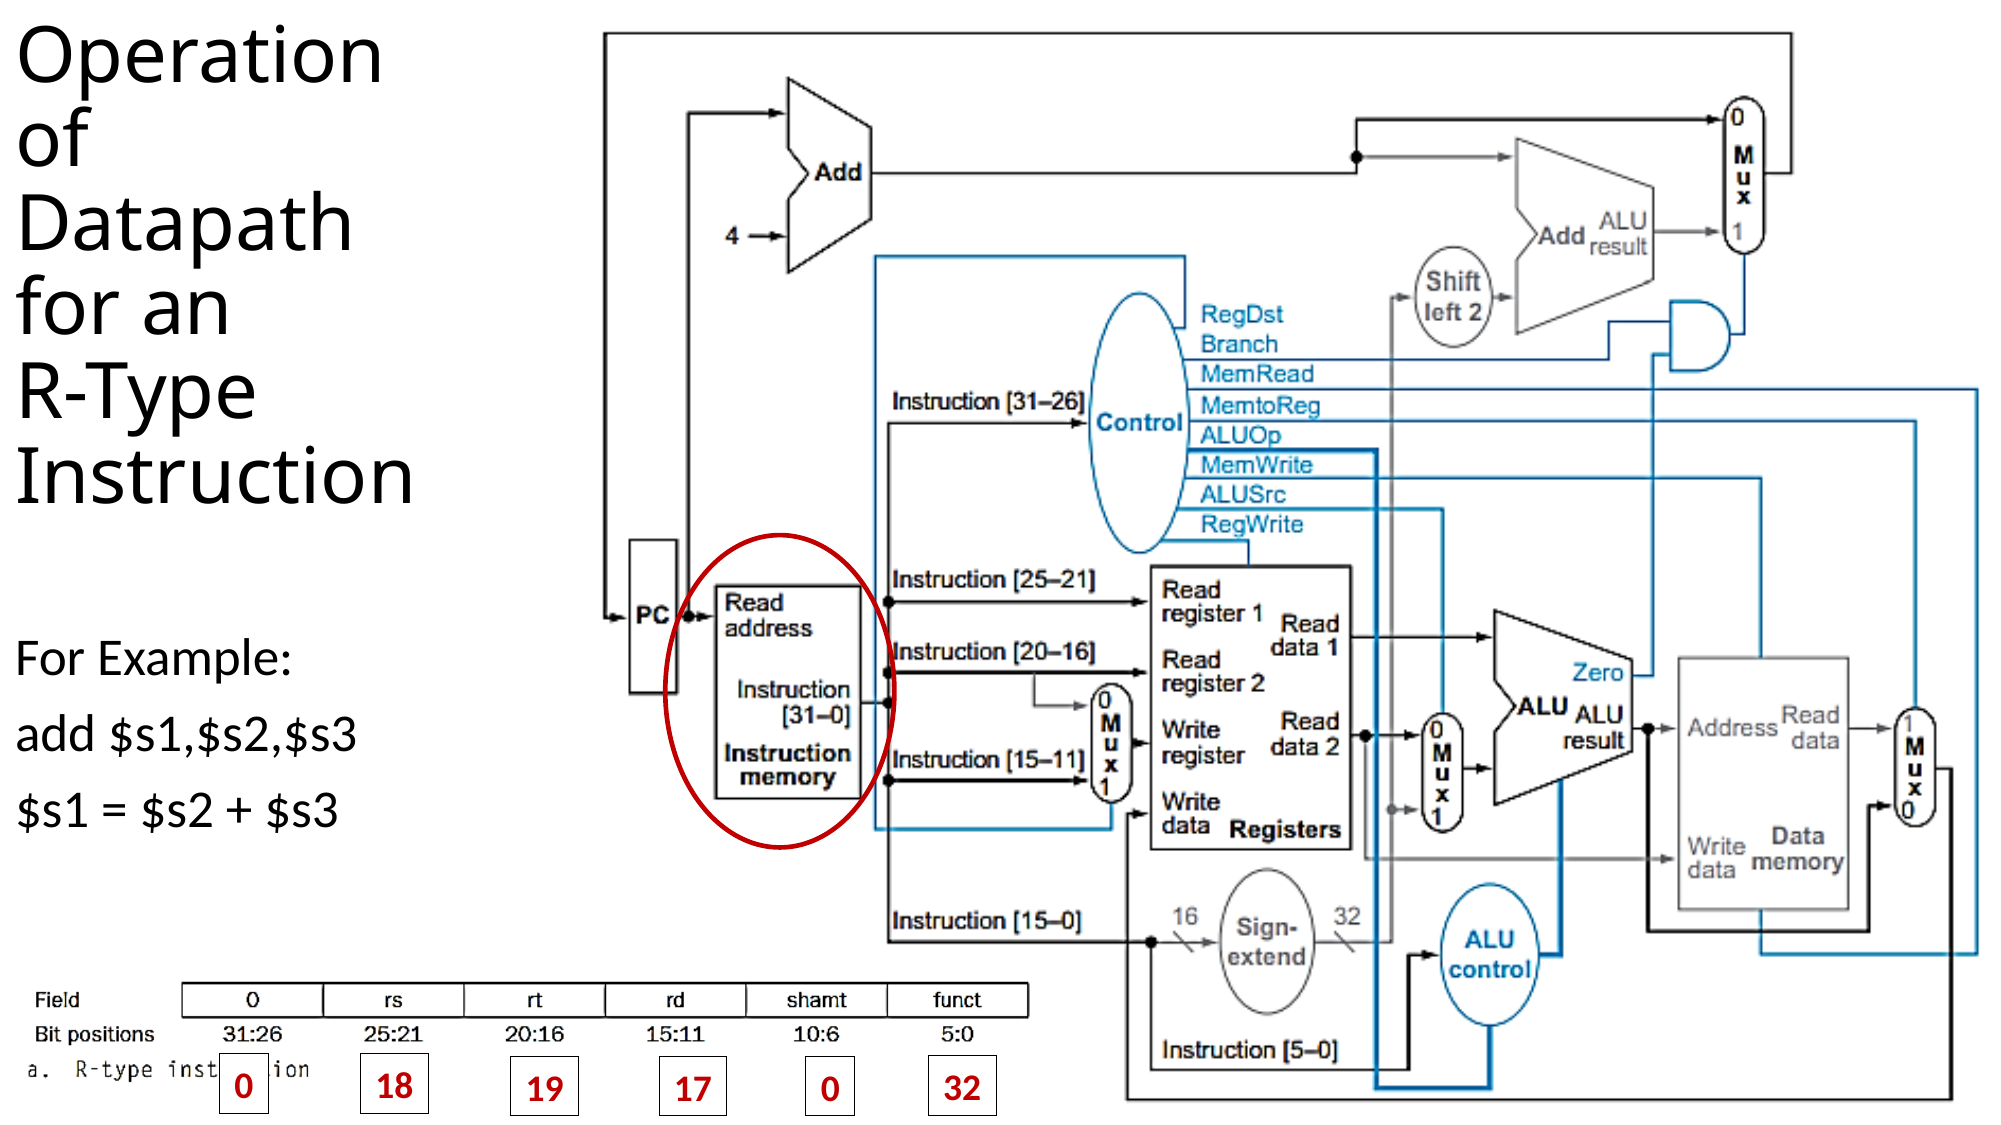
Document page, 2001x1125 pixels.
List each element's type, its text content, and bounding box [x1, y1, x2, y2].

picture [20, 20, 1994, 1116]
text_box 0 [219, 1091, 269, 1114]
list For Example: add $s1,$s2,$s3 $s1 = $s2 + $s3 [0, 622, 418, 848]
title Operation of Datapath for an R-Type Instruction [0, 0, 435, 536]
text_box 18 [360, 1091, 429, 1114]
text_box 19 [510, 1091, 579, 1116]
